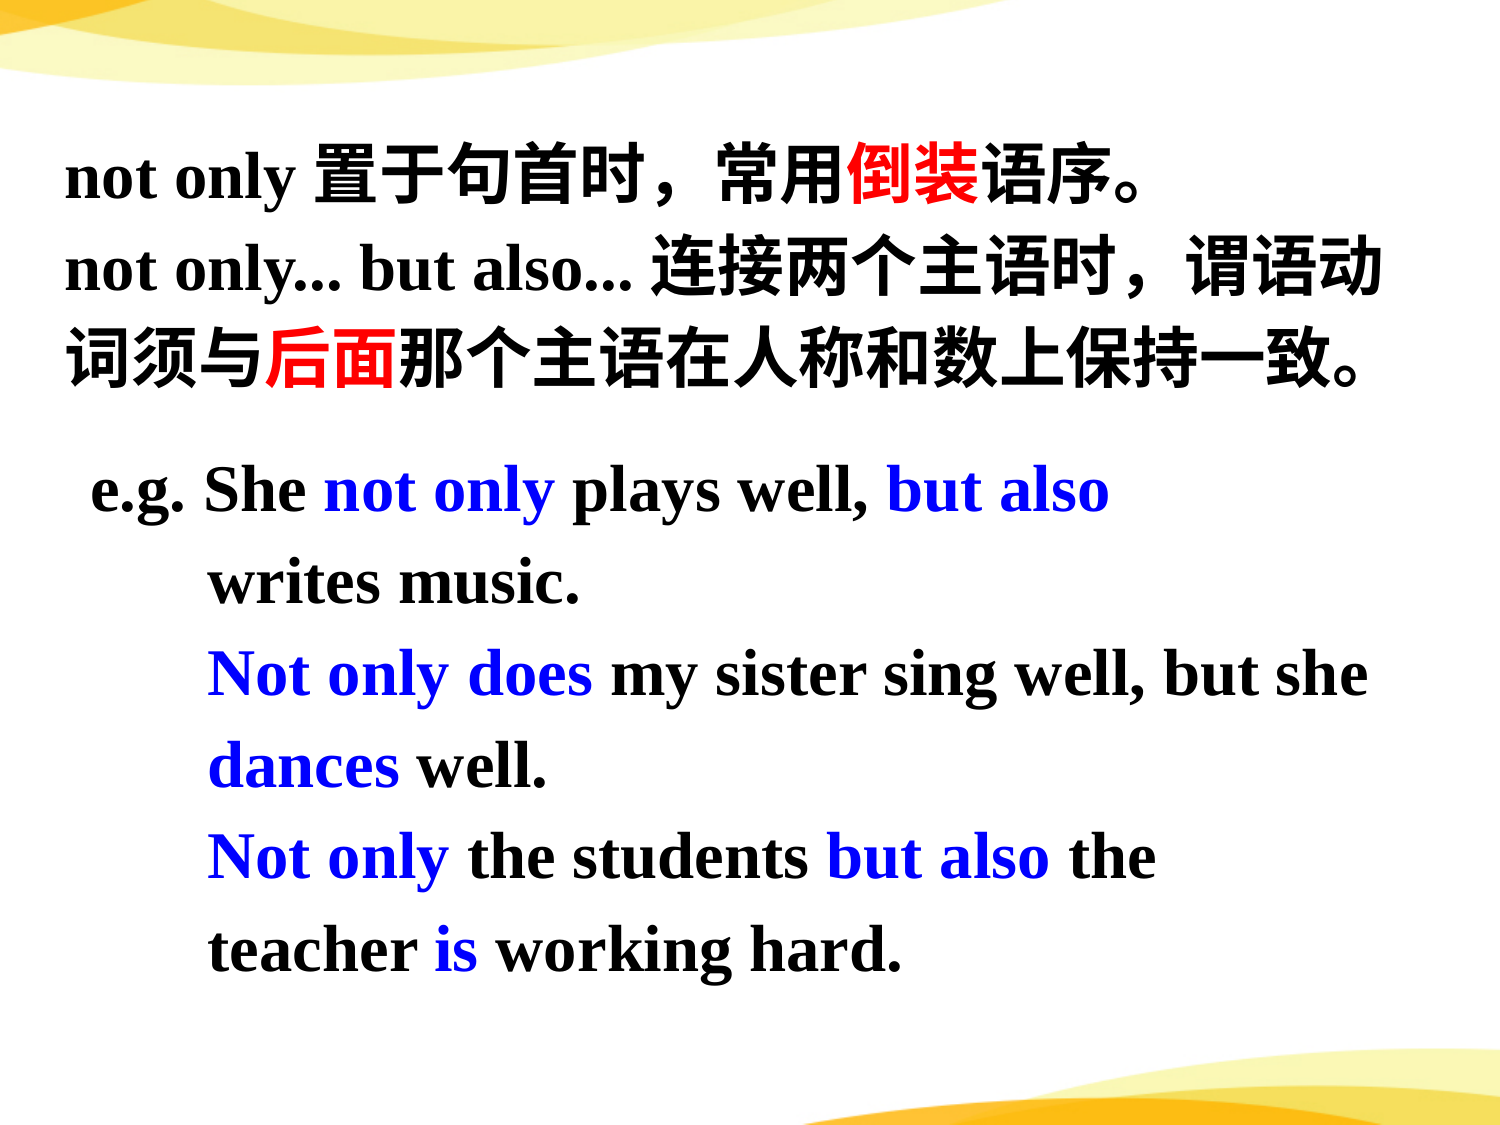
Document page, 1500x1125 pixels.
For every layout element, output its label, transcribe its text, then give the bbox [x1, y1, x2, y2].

text_box e.g. She not only plays well, but also writes music. Not only does my sister sing well, but she dances well. Not only the students but also the teacher is working hard. [75, 425, 1387, 992]
picture [0, 0, 1500, 1125]
text_box not only置于句首时，常用倒装语序。 not only... but also...连接两个主语时，谓语动词须与后面那个主语在人称和数上保持一致。 [49, 112, 1456, 404]
